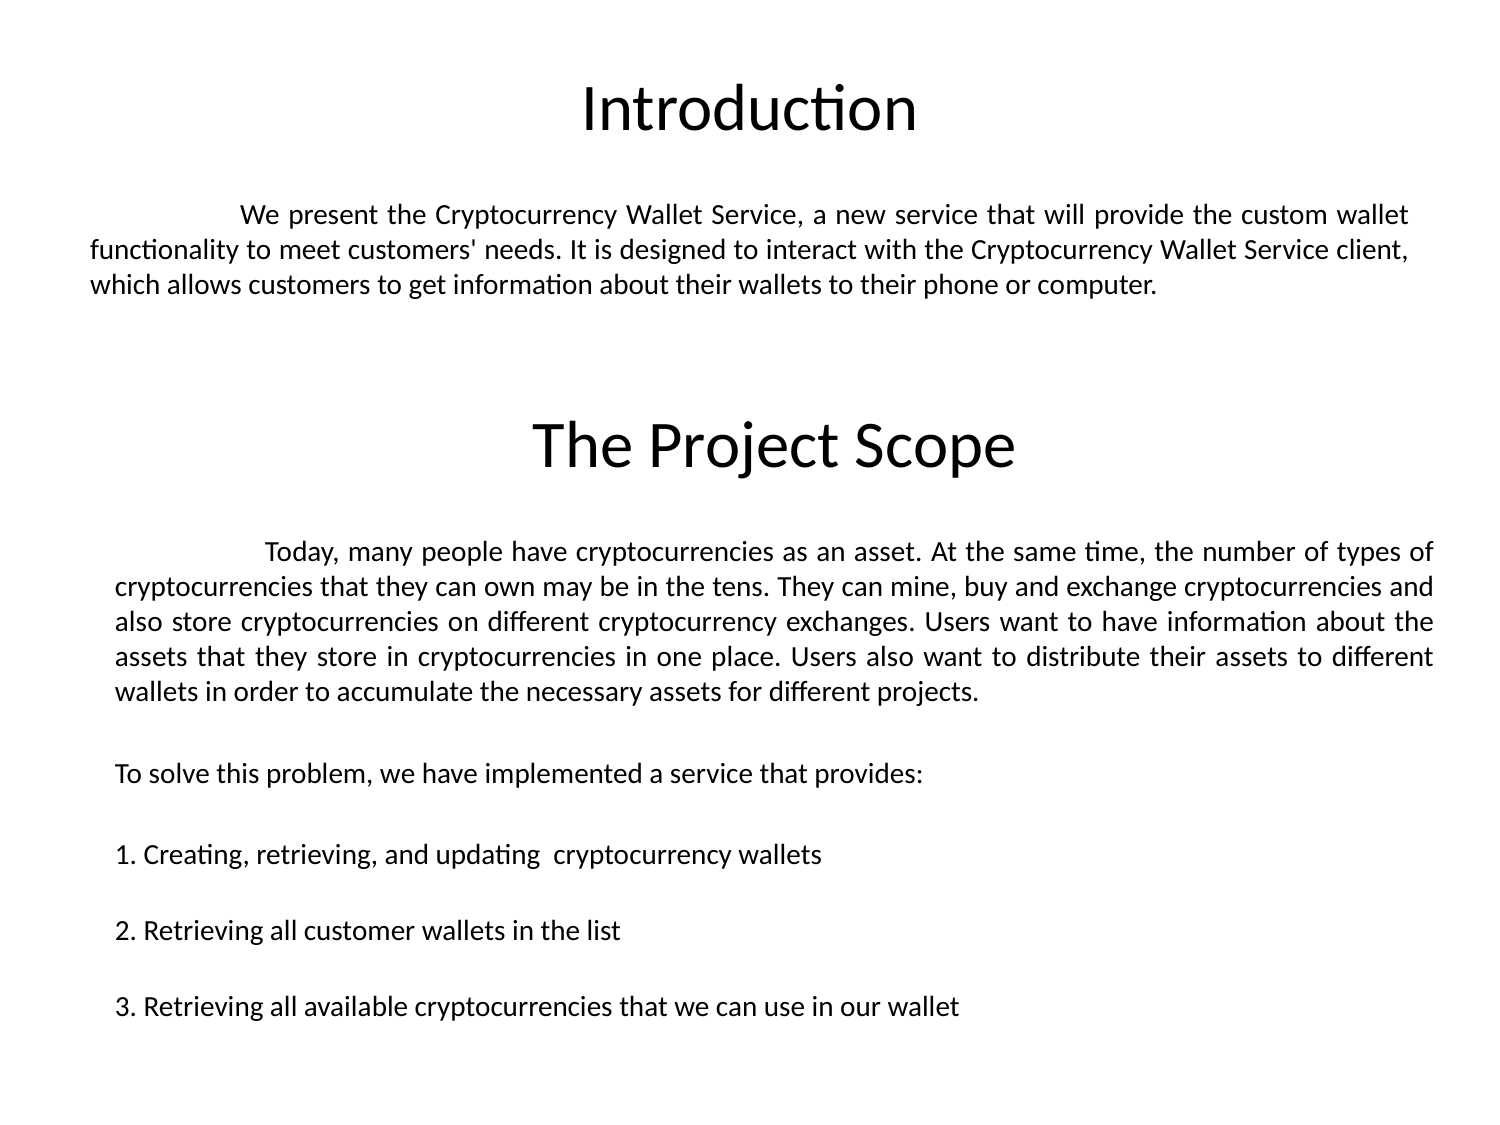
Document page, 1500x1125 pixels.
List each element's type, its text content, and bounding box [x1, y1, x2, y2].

text_box The Project Scope [99, 387, 1450, 496]
title Introduction [75, 50, 1425, 158]
list We present the Cryptocurrency Wallet Service, a new service that will provide the custom wallet functionality to meet customers' needs. It is designed to interact with the Cryptocurrency Wallet Service client, which allows customers to get information about their wallets to their phone or computer. [75, 187, 1425, 338]
text_box Today, many people have cryptocurrencies as an asset. At the same time, the number of types of cryptocurrencies that they can own may be in the tens. They can mine, buy and exchange cryptocurrencies and also store cryptocurrencies on different cryptocurrency exchanges. Users want to have information about the assets that they store in cryptocurrencies in one place. Users also want to distribute their assets to different wallets in order to accumulate the necessary assets for different projects. To solve this problem, we have implemented a service that provides: 1. Creating, retrieving, and updating cryptocurrency wallets 2. Retrieving all customer wallets in the list 3. Retrieving all available cryptocurrencies that we can use in our wallet [99, 524, 1450, 1038]
